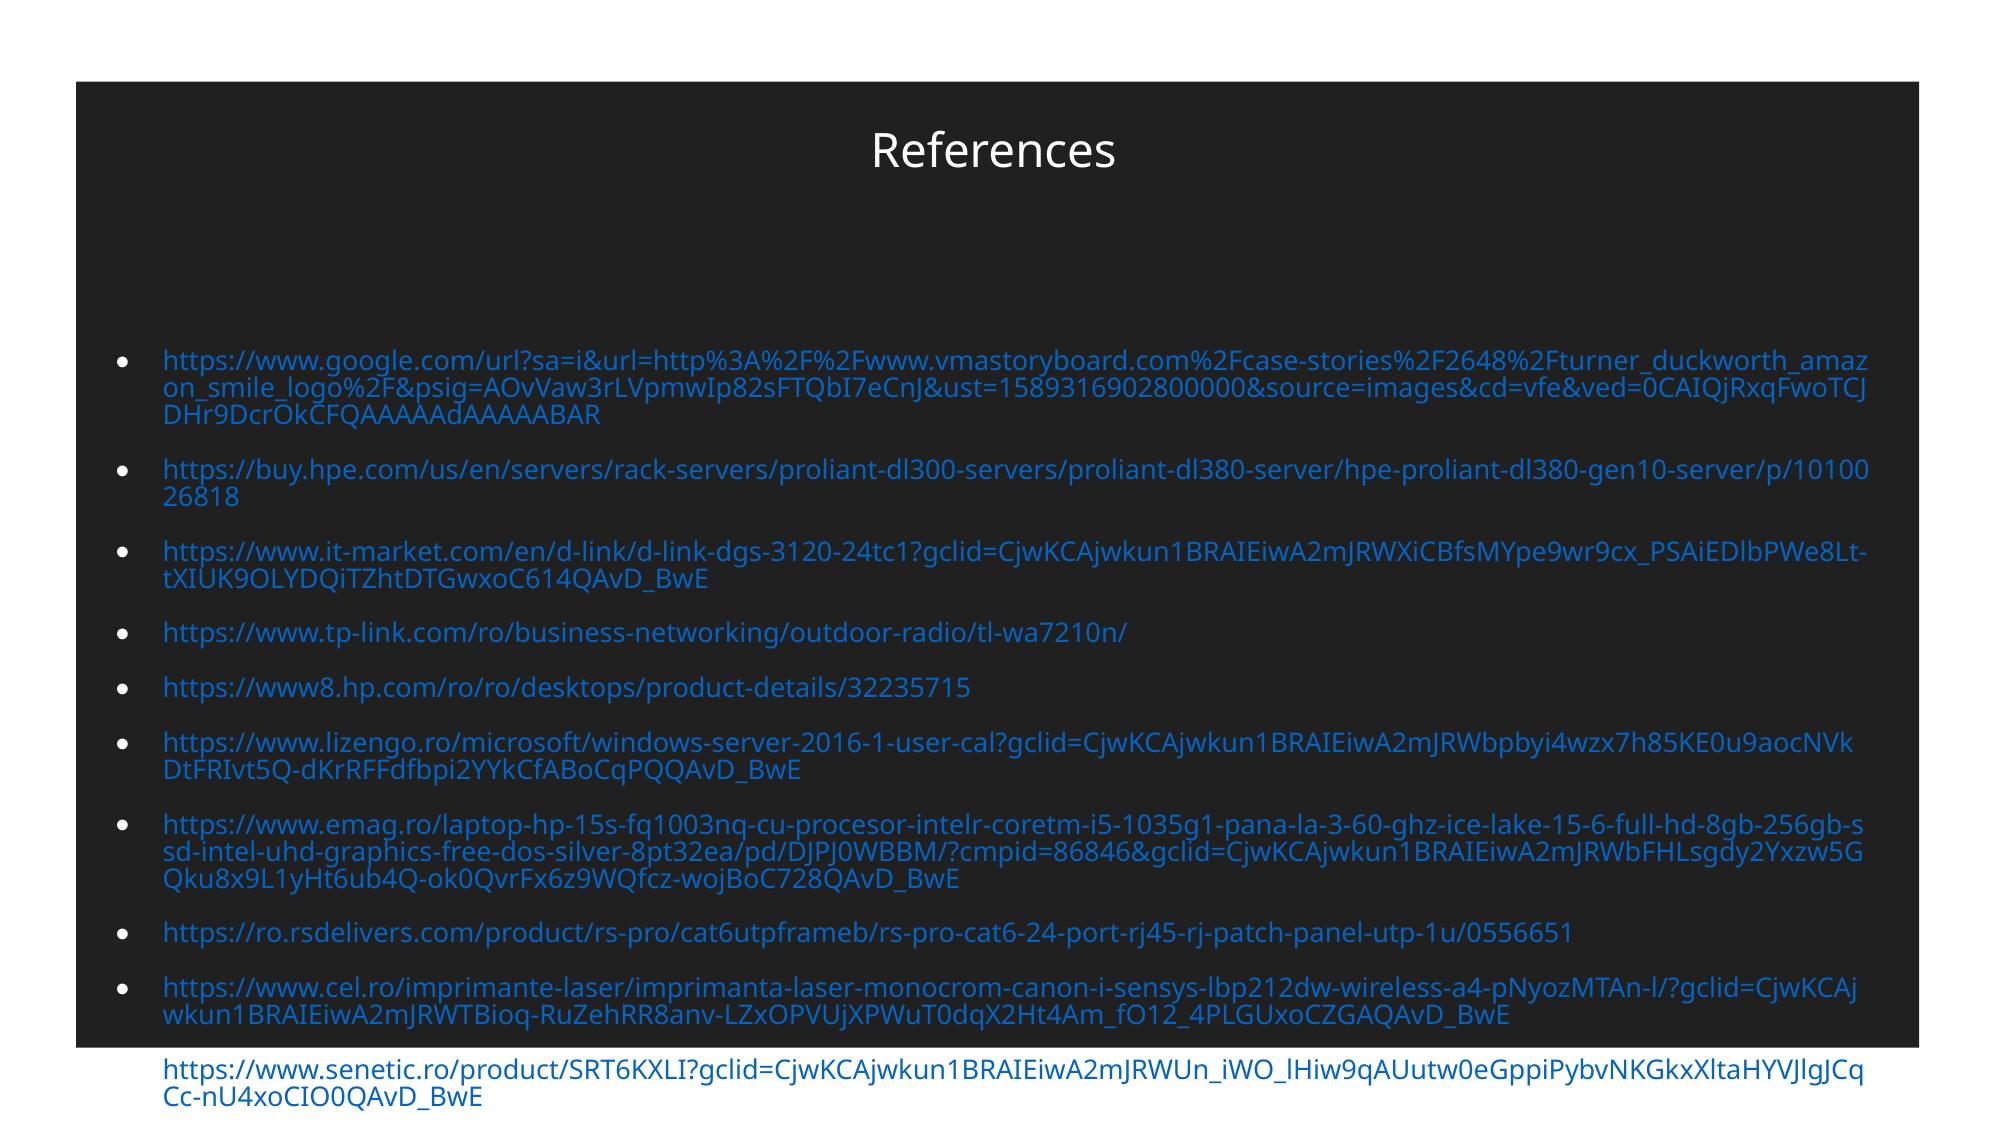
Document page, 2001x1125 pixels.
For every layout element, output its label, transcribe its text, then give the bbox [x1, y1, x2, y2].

list https://www.google.com/url?sa=i&url=http%3A%2F%2Fwww.vmastoryboard.com%2Fcase-stories%2F2648%2Fturner_duckworth_amazon_smile_logo%2F&psig=AOvVaw3rLVpmwIp82sFTQbI7eCnJ&ust=1589316902800000&source=images&cd=vfe&ved=0CAIQjRxqFwoTCJDHr9DcrOkCFQAAAAAdAAAAABAR https://buy.hpe.com/us/en/servers/rack-servers/proliant-dl300-servers/proliant-dl380-server/hpe-proliant-dl380-gen10-server/p/1010026818 https://www.it-market.com/en/d-link/d-link-dgs-3120-24tc1?gclid=CjwKCAjwkun1BRAIEiwA2mJRWXiCBfsMYpe9wr9cx_PSAiEDlbPWe8Lt-tXIUK9OLYDQiTZhtDTGwxoC614QAvD_BwE https://www.tp-link.com/ro/business-networking/outdoor-radio/tl-wa7210n/ https://www8.hp.com/ro/ro/desktops/product-details/32235715 https://www.lizengo.ro/microsoft/windows-server-2016-1-user-cal?gclid=CjwKCAjwkun1BRAIEiwA2mJRWbpbyi4wzx7h85KE0u9aocNVkDtFRIvt5Q-dKrRFFdfbpi2YYkCfABoCqPQQAvD_BwE https://www.emag.ro/laptop-hp-15s-fq1003nq-cu-procesor-intelr-coretm-i5-1035g1-pana-la-3-60-ghz-ice-lake-15-6-full-hd-8gb-256gb-ssd-intel-uhd-graphics-free-dos-silver-8pt32ea/pd/DJPJ0WBBM/?cmpid=86846&gclid=CjwKCAjwkun1BRAIEiwA2mJRWbFHLsgdy2Yxzw5GQku8x9L1yHt6ub4Q-ok0QvrFx6z9WQfcz-wojBoC728QAvD_BwE https://ro.rsdelivers.com/product/rs-pro/cat6utpframeb/rs-pro-cat6-24-port-rj45-rj-patch-panel-utp-1u/0556651 https://www.cel.ro/imprimante-laser/imprimanta-laser-monocrom-canon-i-sensys-lbp212dw-wireless-a4-pNyozMTAn-l/?gclid=CjwKCAjwkun1BRAIEiwA2mJRWTBioq-RuZehRR8anv-LZxOPVUjXPWuT0dqX2Ht4Am_fO12_4PLGUxoCZGAQAvD_BwE https://www.senetic.ro/product/SRT6KXLI?gclid=CjwKCAjwkun1BRAIEiwA2mJRWUn_iWO_lHiw9qAUutw0eGppiPybvNKGkxXltaHYVJlgJCqCc-nU4xoCIO0QAvD_BwE [100, 203, 1887, 1013]
title References [100, 112, 1887, 185]
